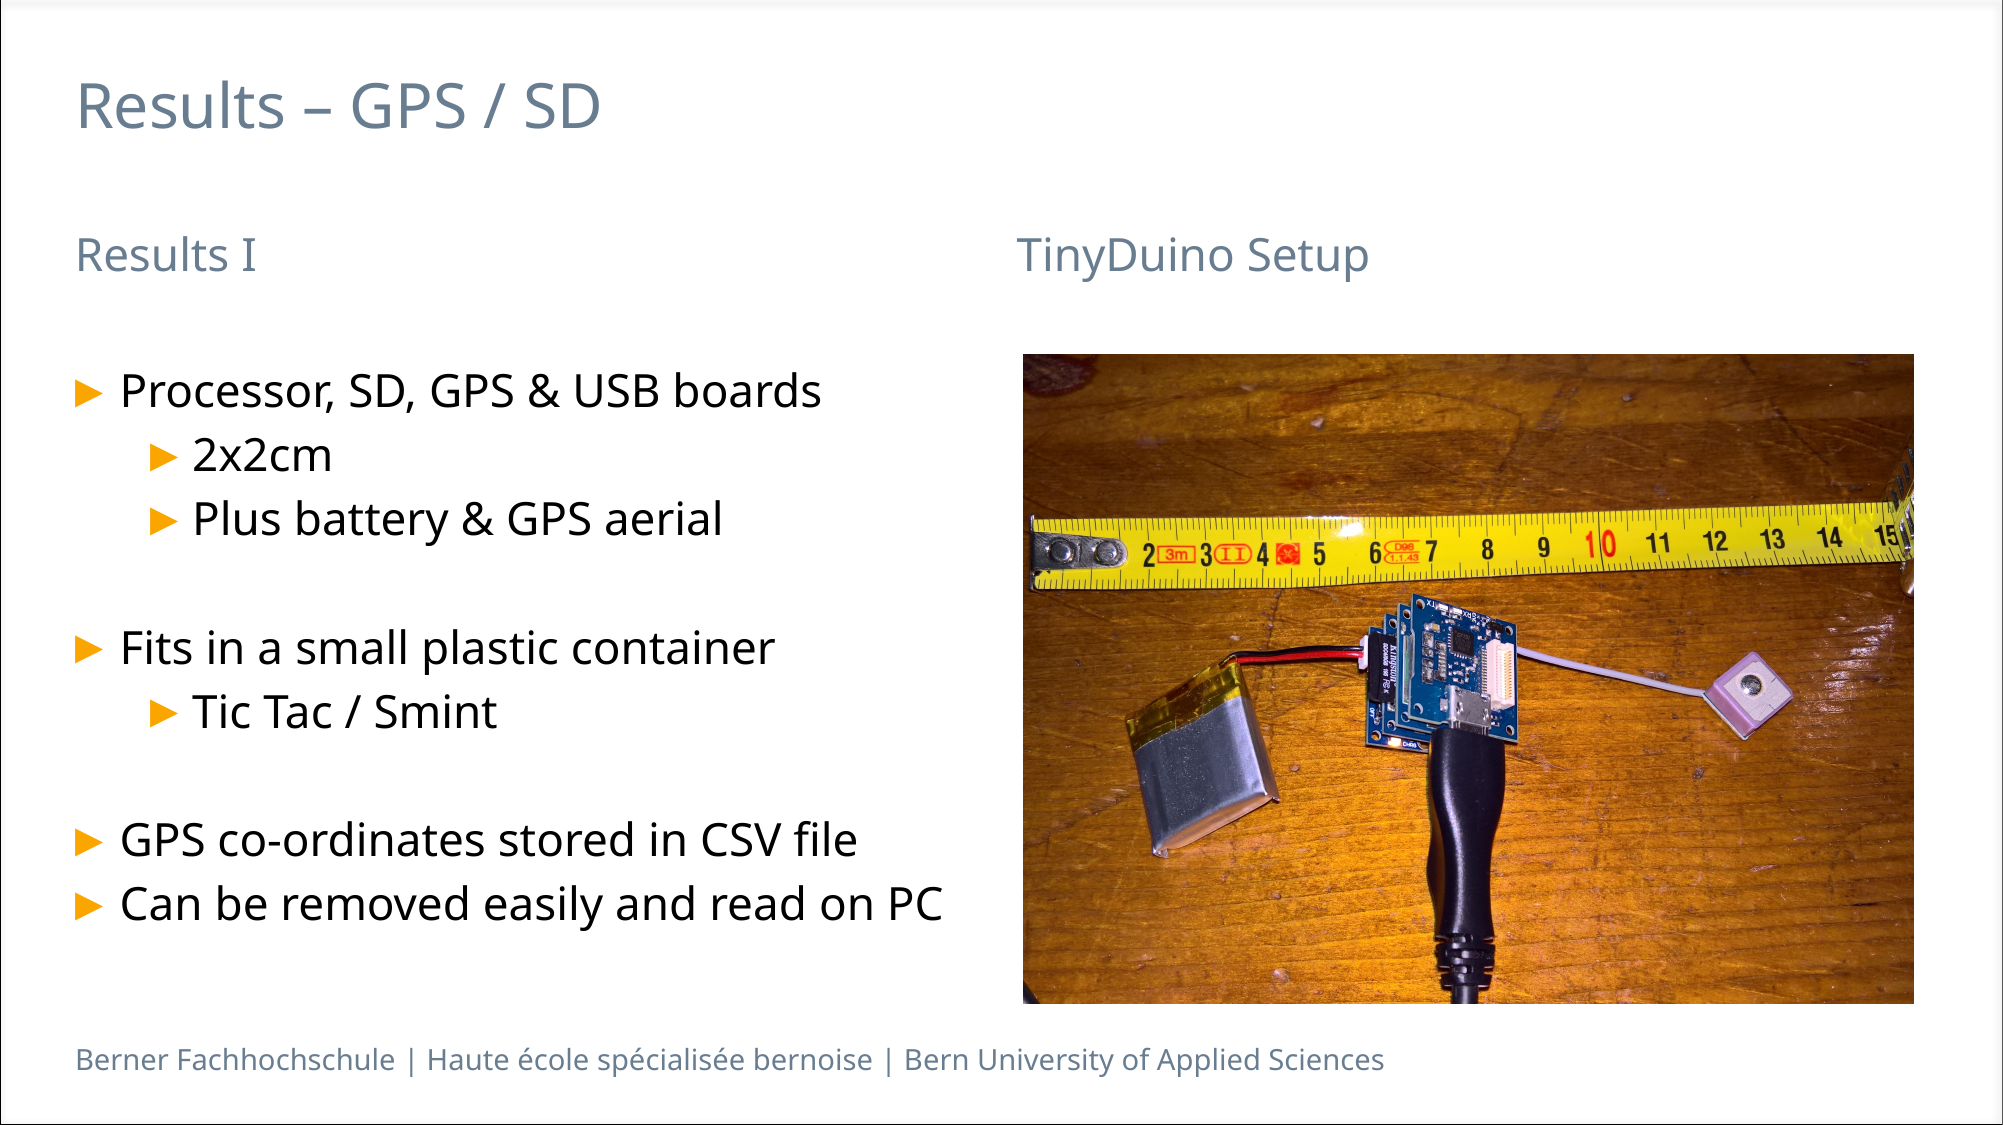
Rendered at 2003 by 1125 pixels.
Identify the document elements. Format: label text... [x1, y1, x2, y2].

list Processor, SD, GPS & USB boards 2x2cm Plus battery & GPS aerial Fits in a small plastic container Tic Tac / Smint GPS co-ordinates stored in CSV file Can be removed easily and read on PC [75, 354, 979, 1004]
list TinyDuino Setup [1016, 218, 1921, 308]
list Results I [74, 218, 979, 308]
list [1023, 354, 1914, 1005]
title Results – GPS / SD [75, 59, 1921, 148]
